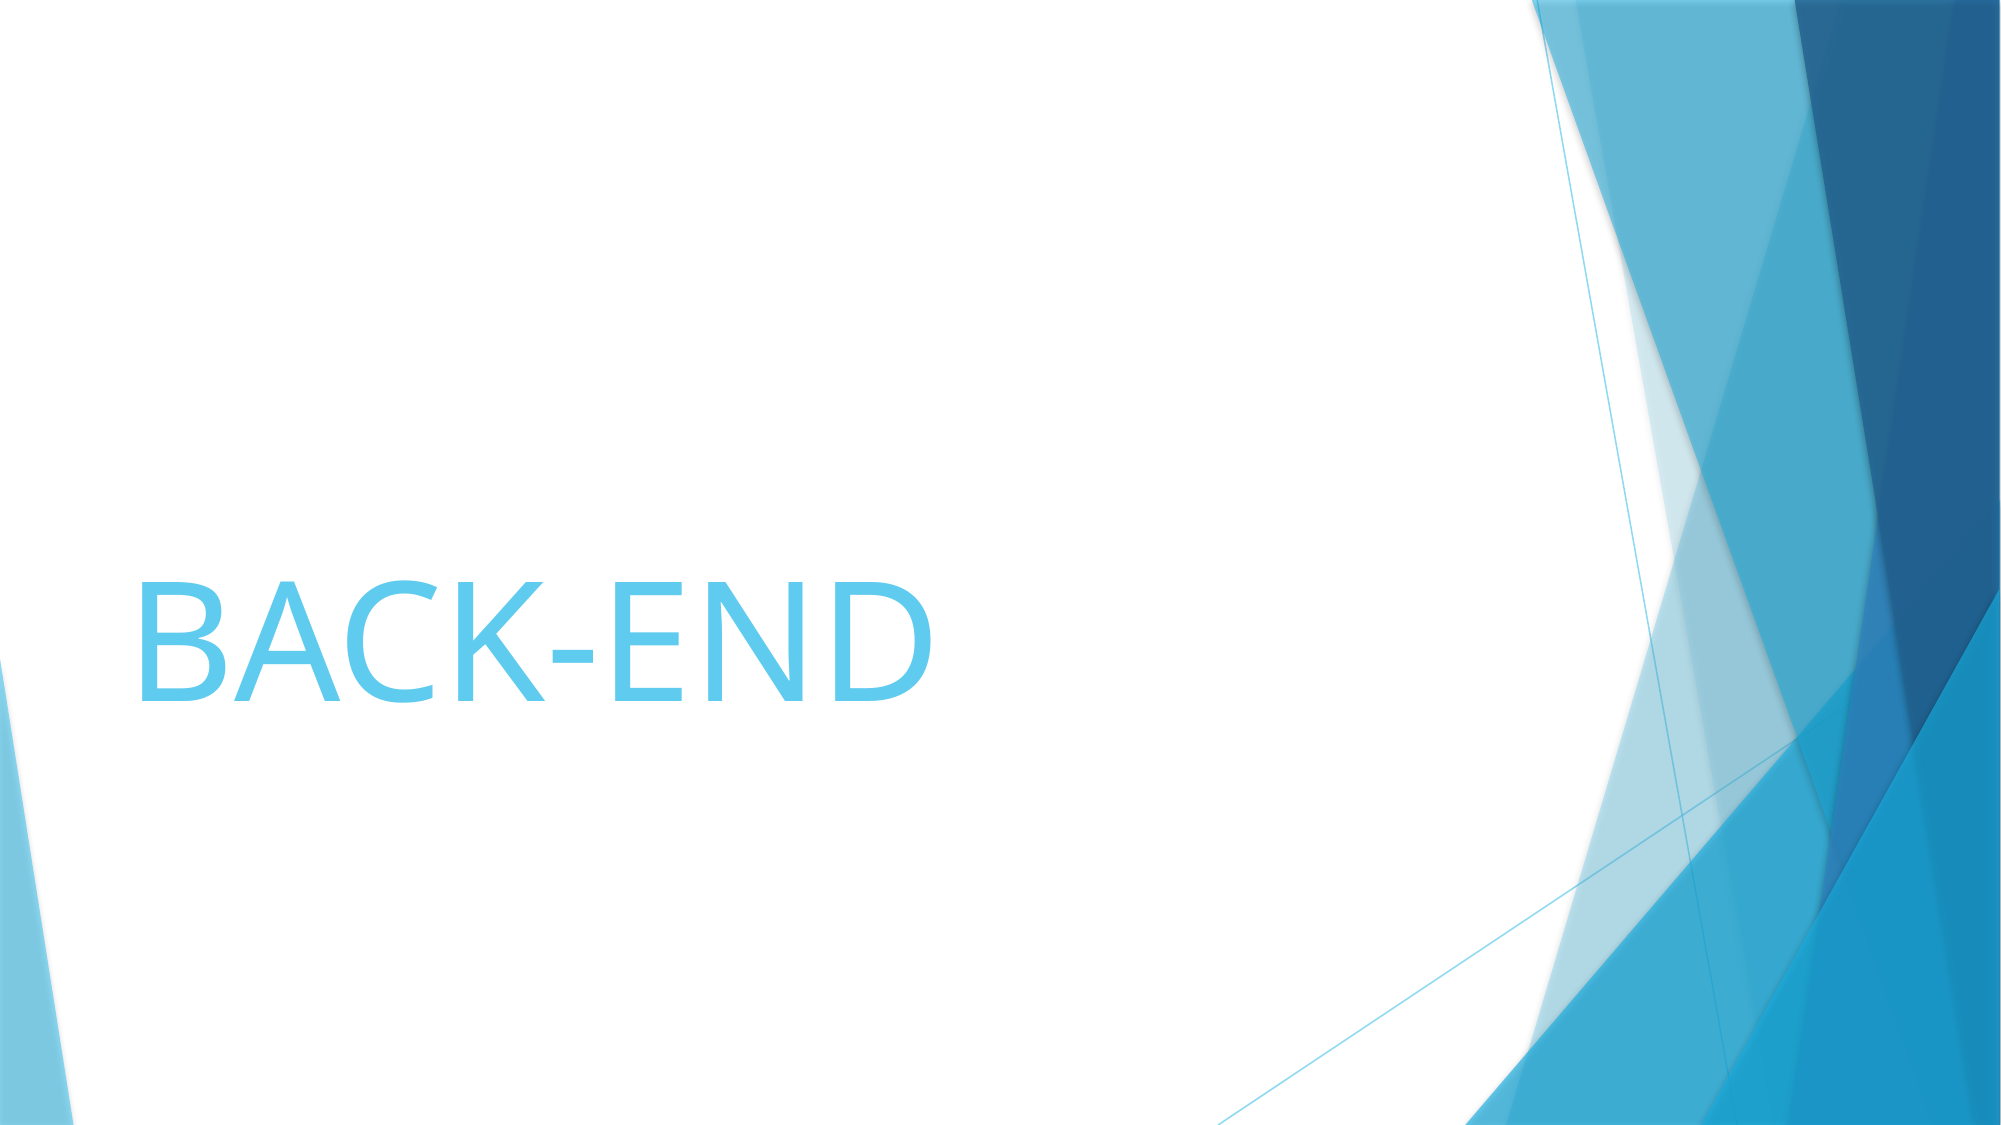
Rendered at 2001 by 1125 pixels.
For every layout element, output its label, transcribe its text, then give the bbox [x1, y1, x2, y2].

title BACK-END [111, 443, 1522, 743]
